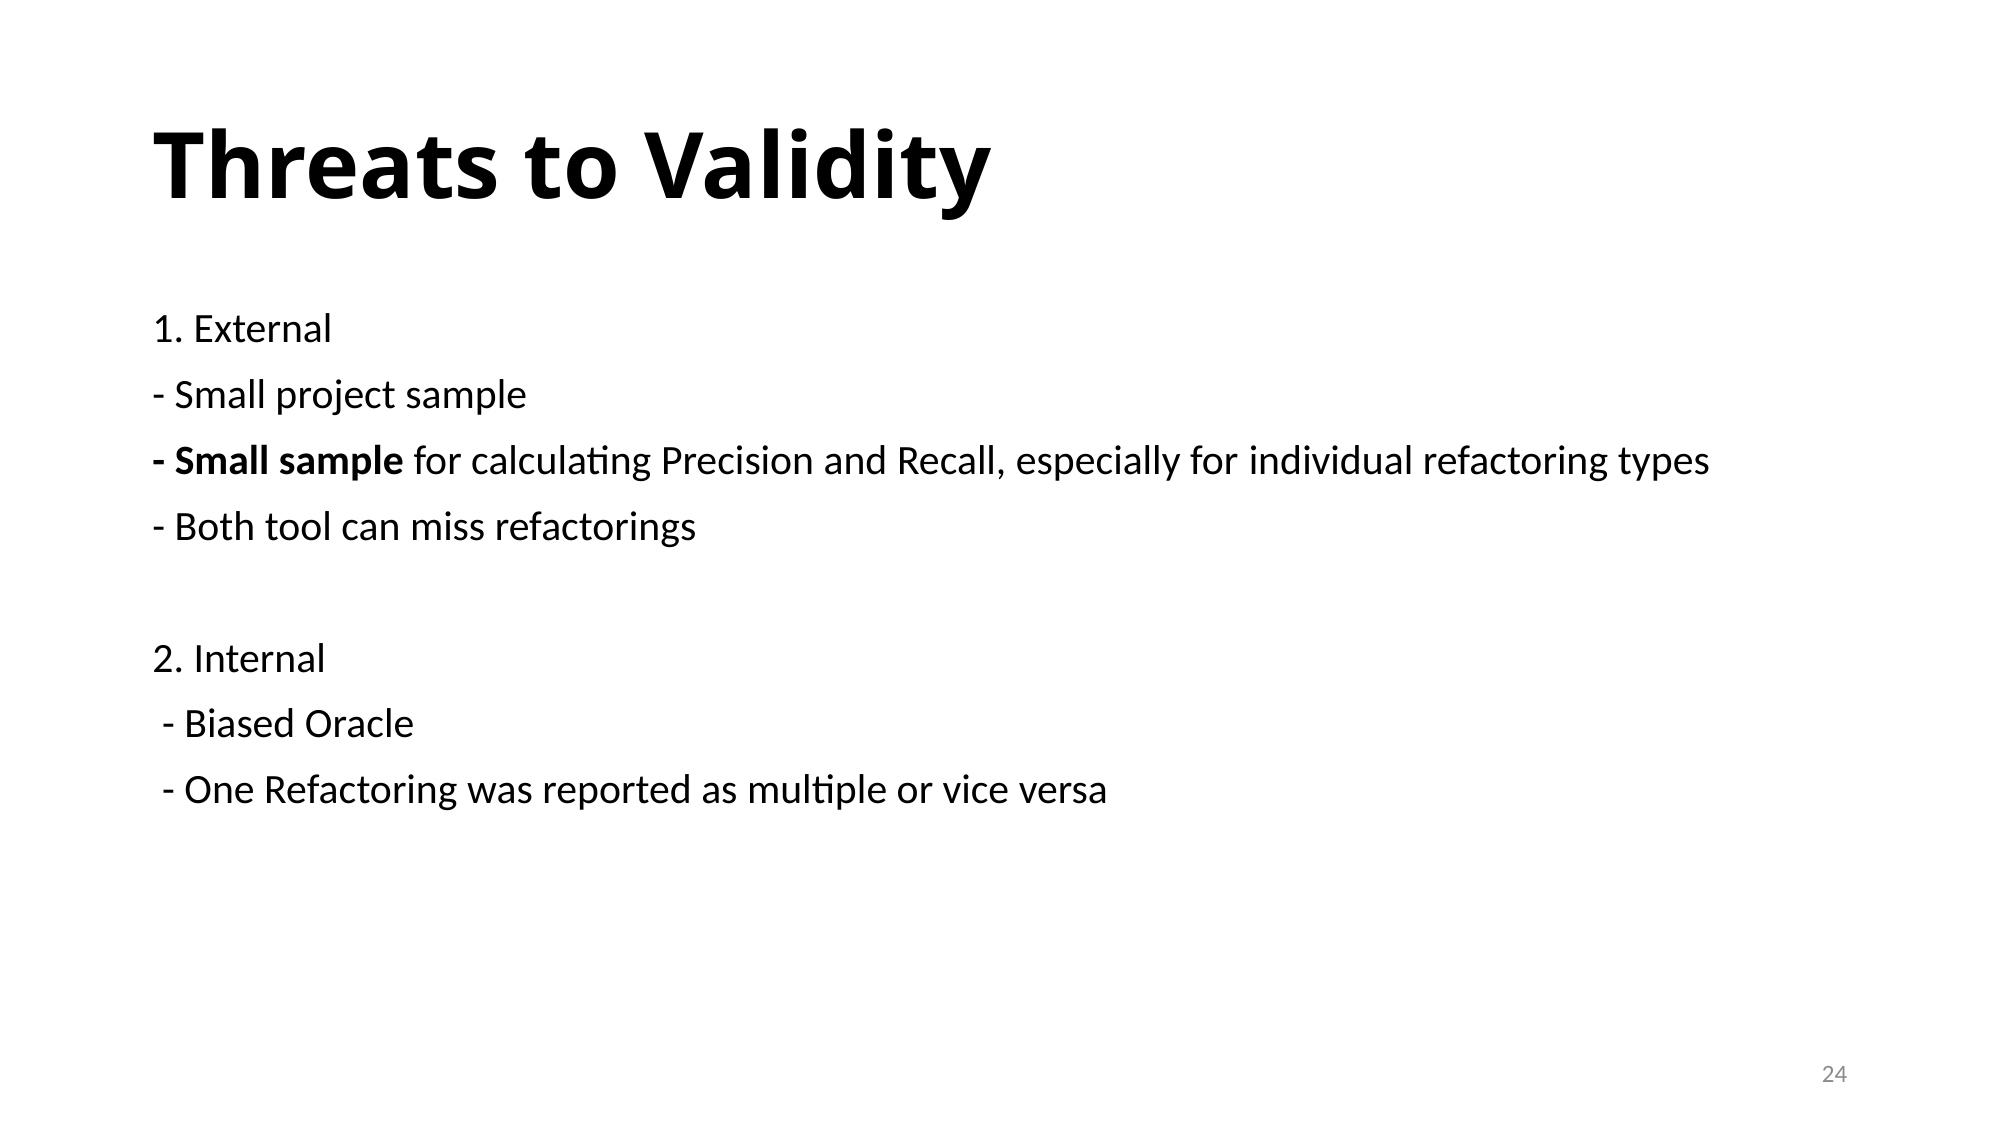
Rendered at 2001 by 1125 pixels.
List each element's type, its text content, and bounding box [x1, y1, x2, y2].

list 1. External - Small project sample - Small sample for calculating Precision and Recall, especially for individual refactoring types - Both tool can miss refactorings 2. Internal - Biased Oracle - One Refactoring was reported as multiple or vice versa [137, 299, 1863, 1014]
title Threats to Validity [137, 59, 1863, 278]
slide_number 24 [1412, 1042, 1863, 1103]
